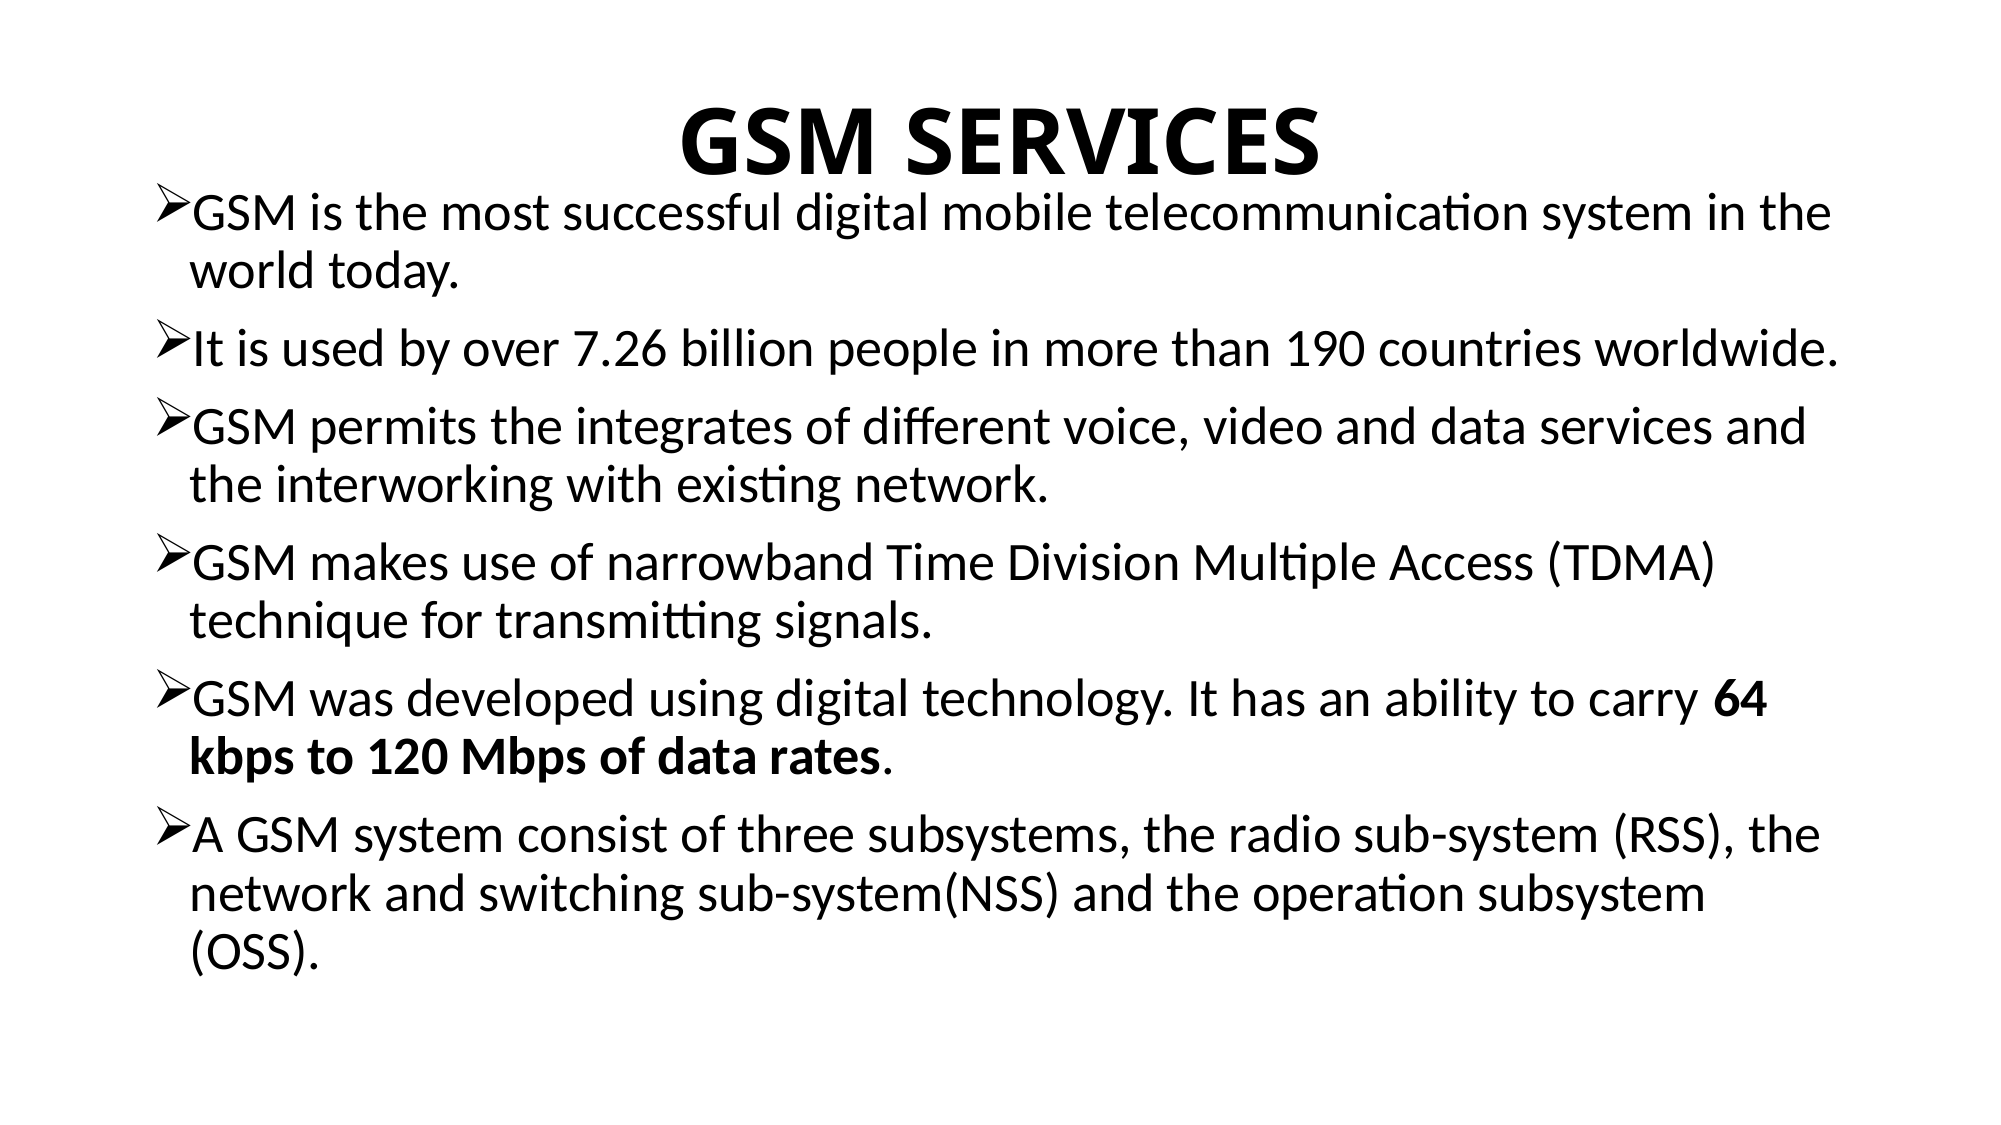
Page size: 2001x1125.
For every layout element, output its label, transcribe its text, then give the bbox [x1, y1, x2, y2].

title GSM SERVICES [137, 59, 1863, 176]
list GSM is the most successful digital mobile telecommunication system in the world today. It is used by over 7.26 billion people in more than 190 countries worldwide. GSM permits the integrates of different voice, video and data services and the interworking with existing network. GSM makes use of narrowband Time Division Multiple Access (TDMA) technique for transmitting signals. GSM was developed using digital technology. It has an ability to carry 64 kbps to 120 Mbps of data rates. A GSM system consist of three subsystems, the radio sub-system (RSS), the network and switching sub-system(NSS) and the operation subsystem (OSS). [137, 176, 1863, 1014]
